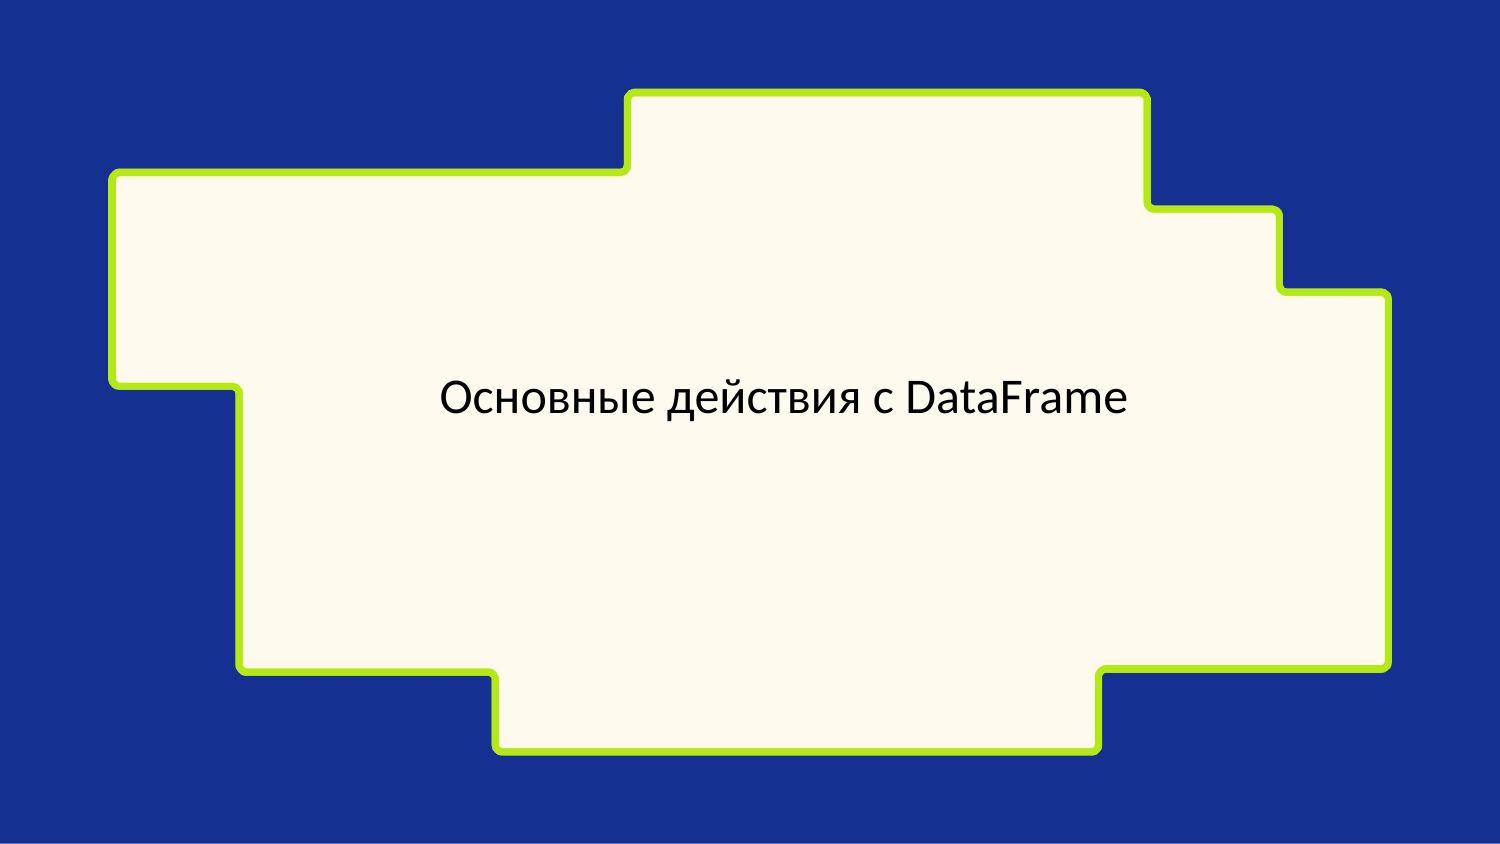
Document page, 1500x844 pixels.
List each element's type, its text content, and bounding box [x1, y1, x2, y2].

text_box Основные действия с DataFrame [437, 361, 1386, 424]
picture [108, 88, 1392, 756]
